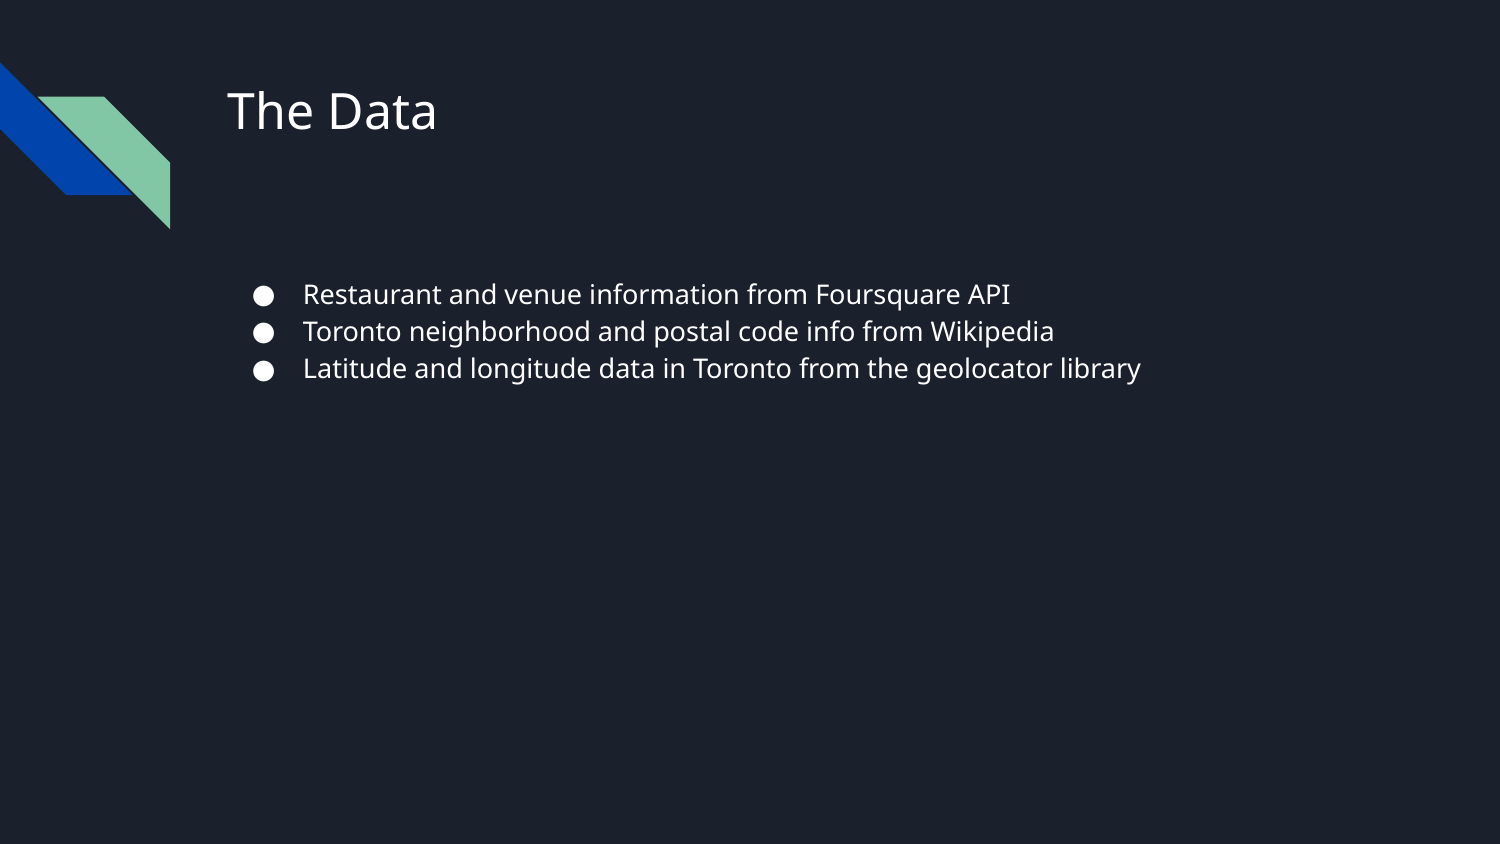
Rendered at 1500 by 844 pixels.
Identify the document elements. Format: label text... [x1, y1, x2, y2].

title The Data [212, 64, 1368, 215]
list Restaurant and venue information from Foursquare API Toronto neighborhood and postal code info from Wikipedia Latitude and longitude data in Toronto from the geolocator library [212, 257, 1368, 735]
